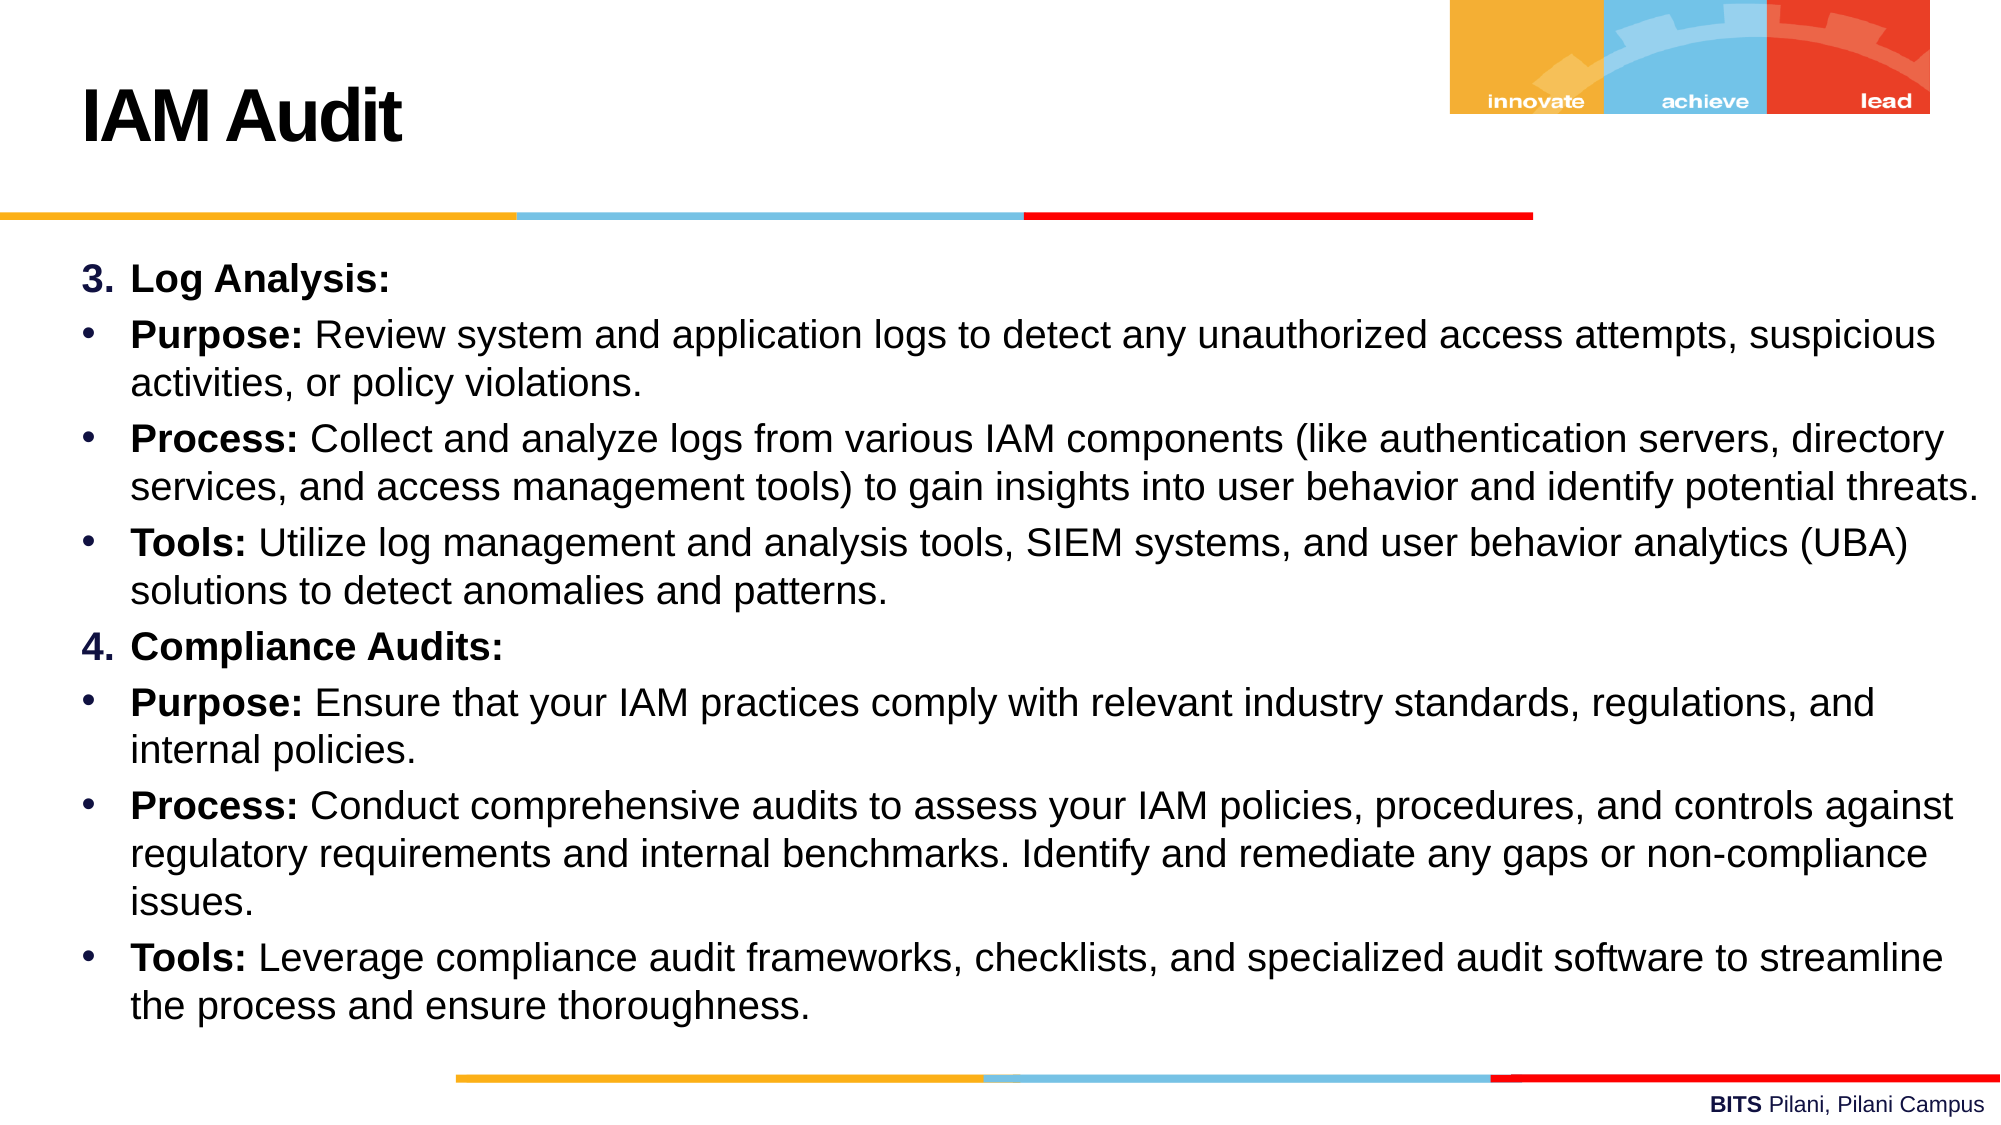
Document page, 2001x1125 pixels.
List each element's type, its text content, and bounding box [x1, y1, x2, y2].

list Log Analysis: Purpose: Review system and application logs to detect any unauthorized access attempts, suspicious activities, or policy violations. Process: Collect and analyze logs from various IAM components (like authentication servers, directory services, and access management tools) to gain insights into user behavior and identify potential threats. Tools: Utilize log management and analysis tools, SIEM systems, and user behavior analytics (UBA) solutions to detect anomalies and patterns. Compliance Audits: Purpose: Ensure that your IAM practices comply with relevant industry standards, regulations, and internal policies. Process: Conduct comprehensive audits to assess your IAM policies, procedures, and controls against regulatory requirements and internal benchmarks. Identify and remediate any gaps or non-compliance issues. Tools: Leverage compliance audit frameworks, checklists, and specialized audit software to streamline the process and ensure thoroughness. [66, 245, 2000, 1073]
list IAM Audit [66, 24, 1450, 213]
picture [1449, 0, 1930, 114]
